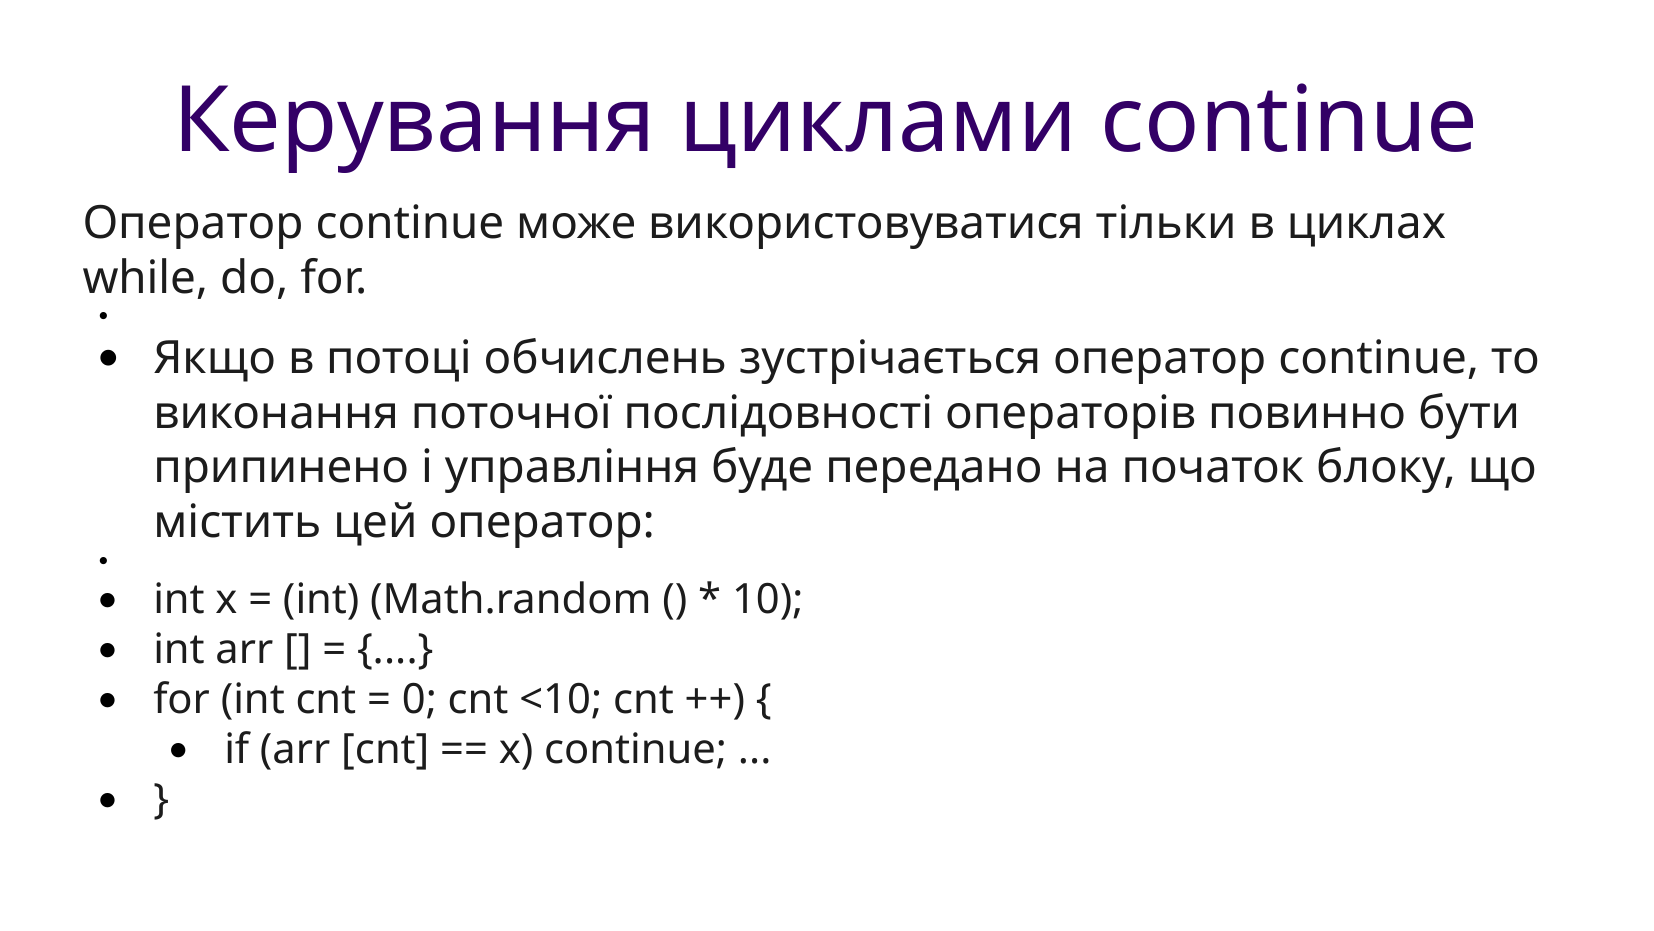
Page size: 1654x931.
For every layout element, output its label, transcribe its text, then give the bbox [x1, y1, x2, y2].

text_box Оператор continue може використовуватися тільки в циклах while, do, for. Якщо в потоці обчислень зустрічається оператор continue, то виконання поточної послідовності операторів повинно бути припинено і управління буде передано на початок блоку, що містить цей оператор: int x = (int) (Math.random () * 10); int arr [] = {....} for (int cnt = 0; cnt <10; cnt ++) { if (arr [cnt] == x) continue; ... } [82, 192, 1571, 769]
text_box Керування циклами continue [82, 37, 1571, 192]
